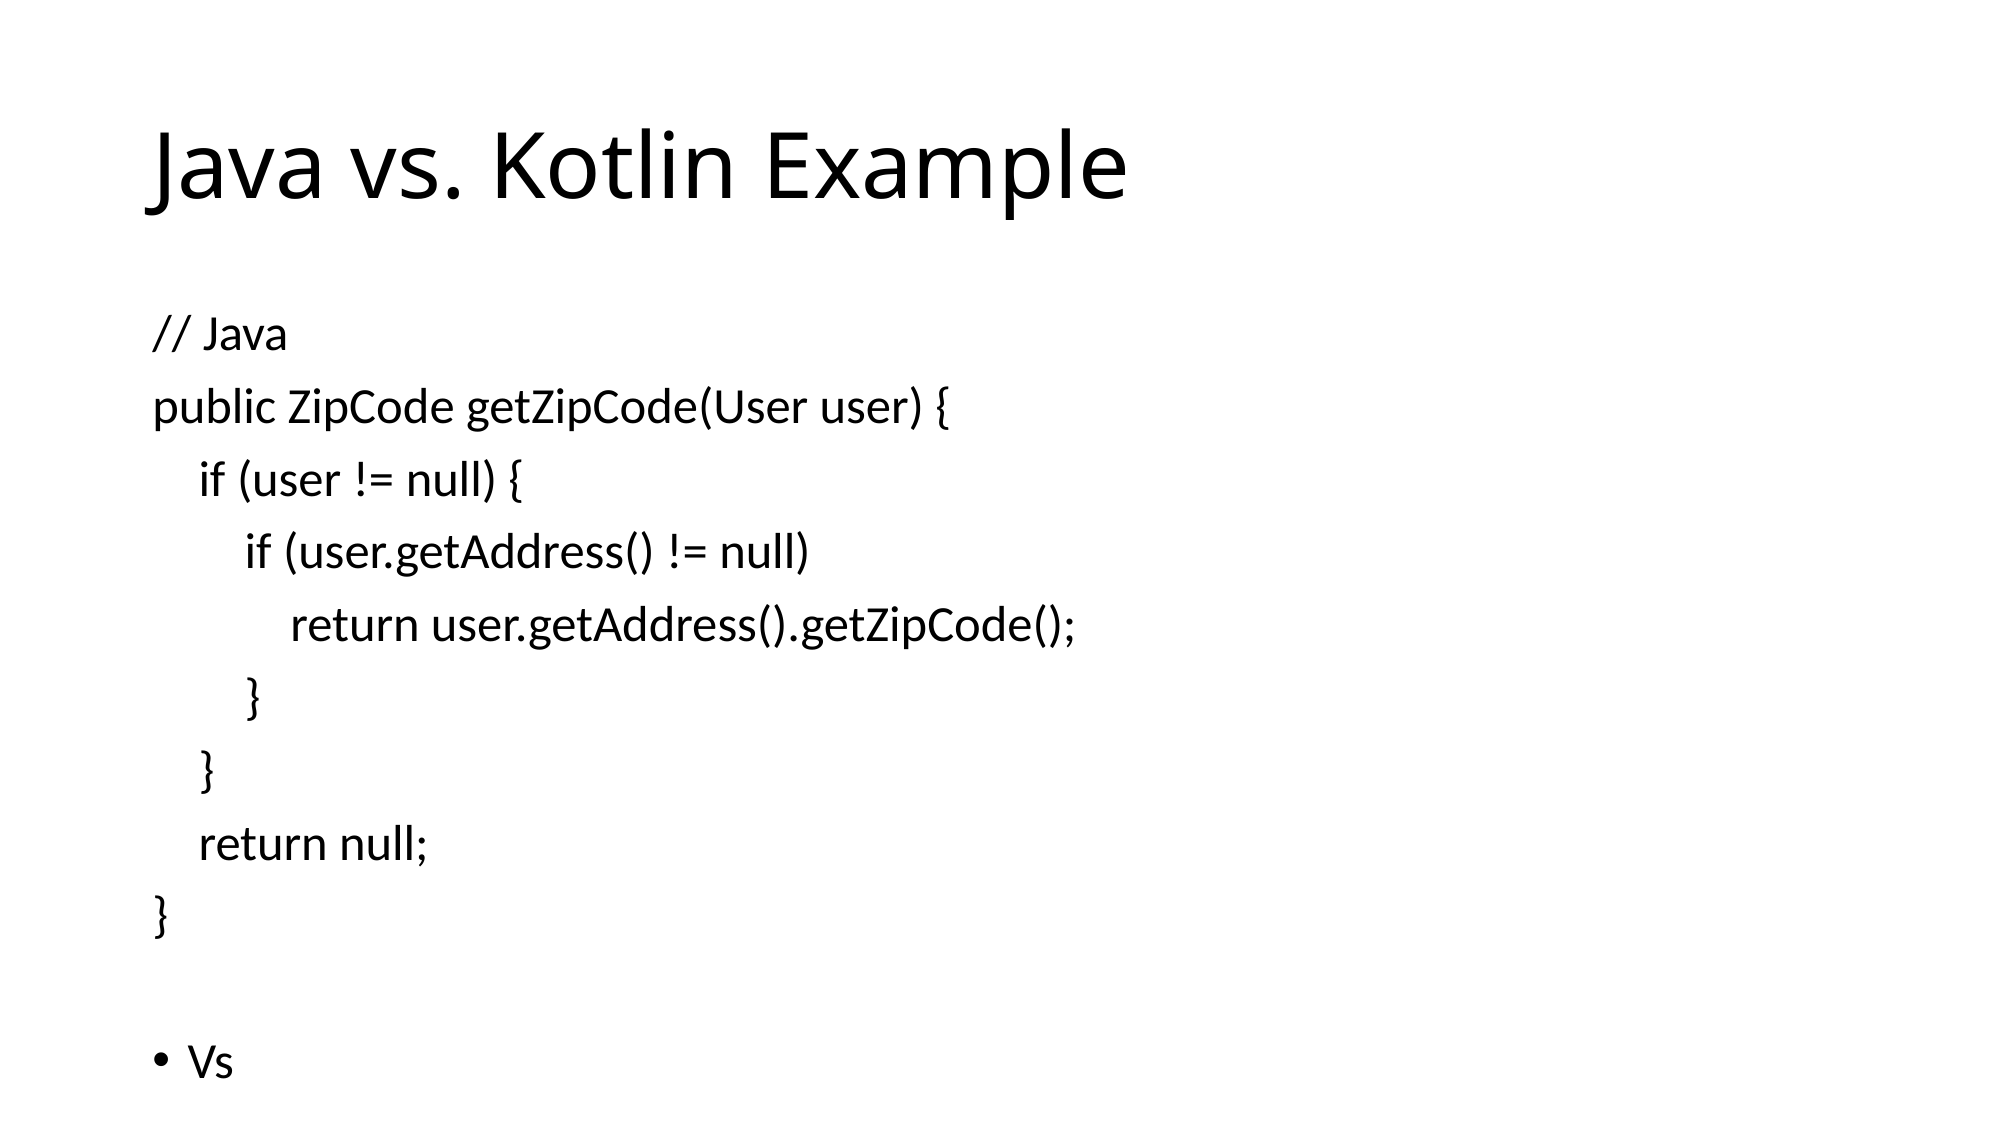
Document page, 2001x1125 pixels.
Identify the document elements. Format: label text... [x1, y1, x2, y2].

title Java vs. Kotlin Example [137, 59, 1863, 278]
list // Java public ZipCode getZipCode(User user) { if (user != null) { if (user.getAddress() != null) return user.getAddress().getZipCode(); } } return null; } Vs [137, 299, 1863, 1098]
